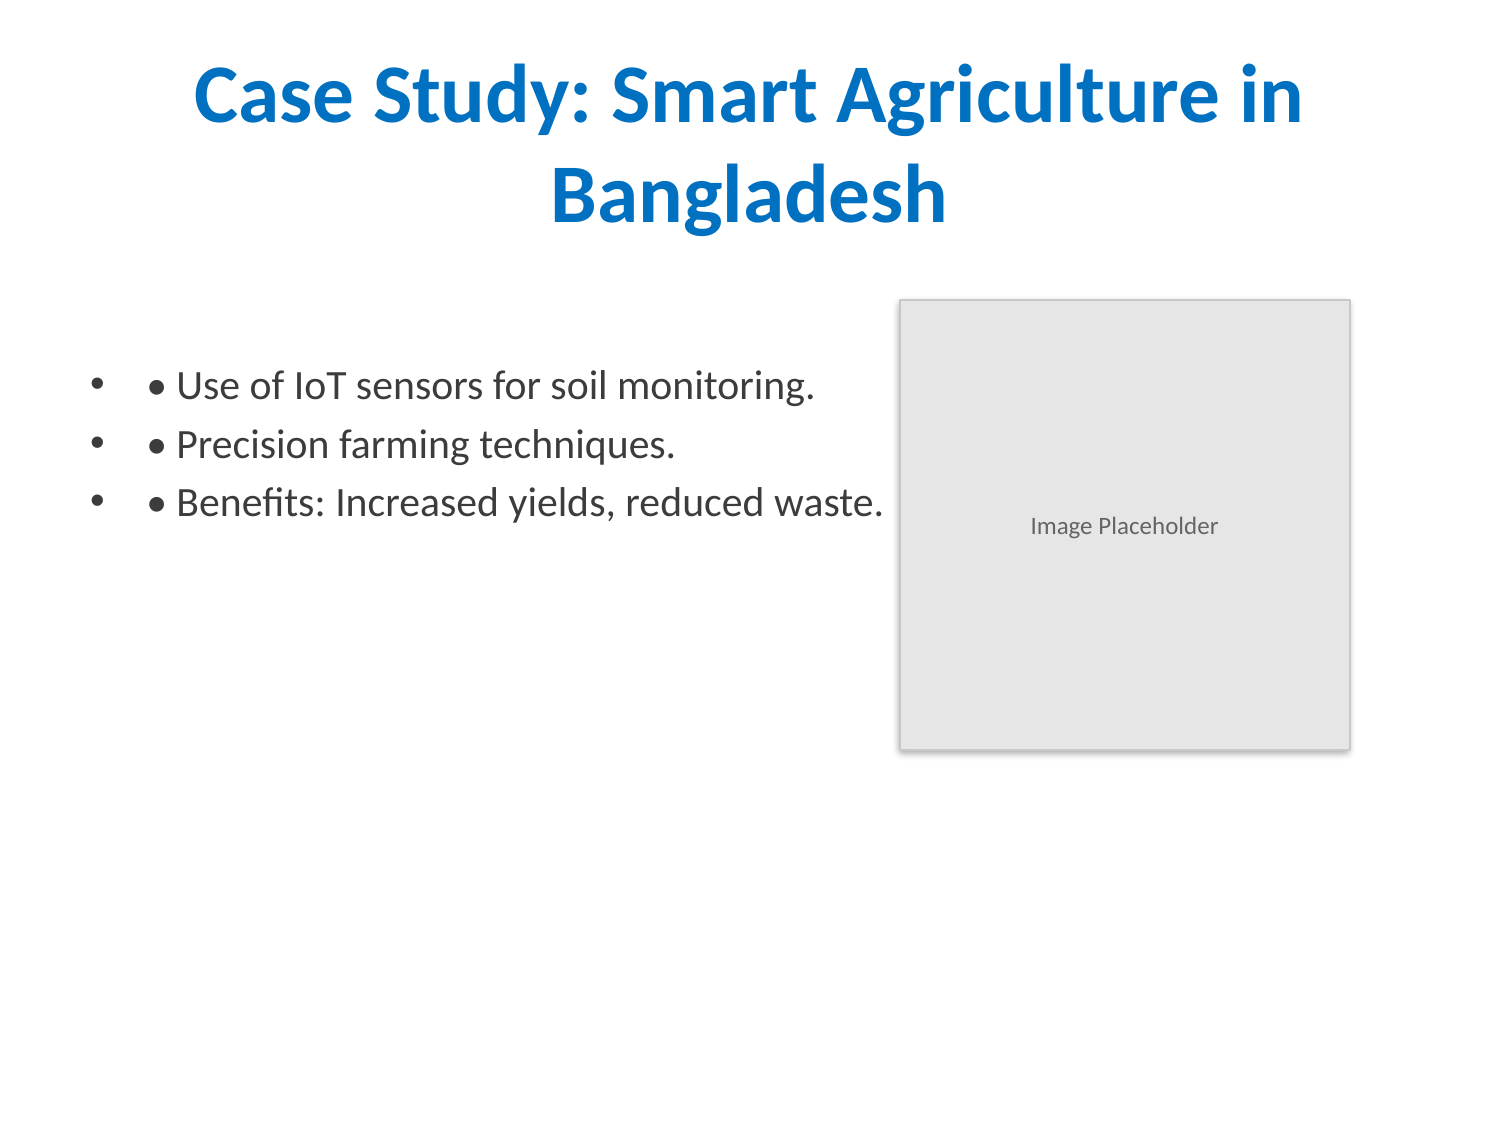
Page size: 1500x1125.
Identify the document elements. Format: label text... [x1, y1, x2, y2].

text_box Image Placeholder [899, 299, 1351, 751]
title Case Study: Smart Agriculture in Bangladesh [75, 45, 1425, 233]
list • Use of IoT sensors for soil monitoring. • Precision farming techniques. • Benefits: Increased yields, reduced waste. [75, 262, 1425, 1005]
